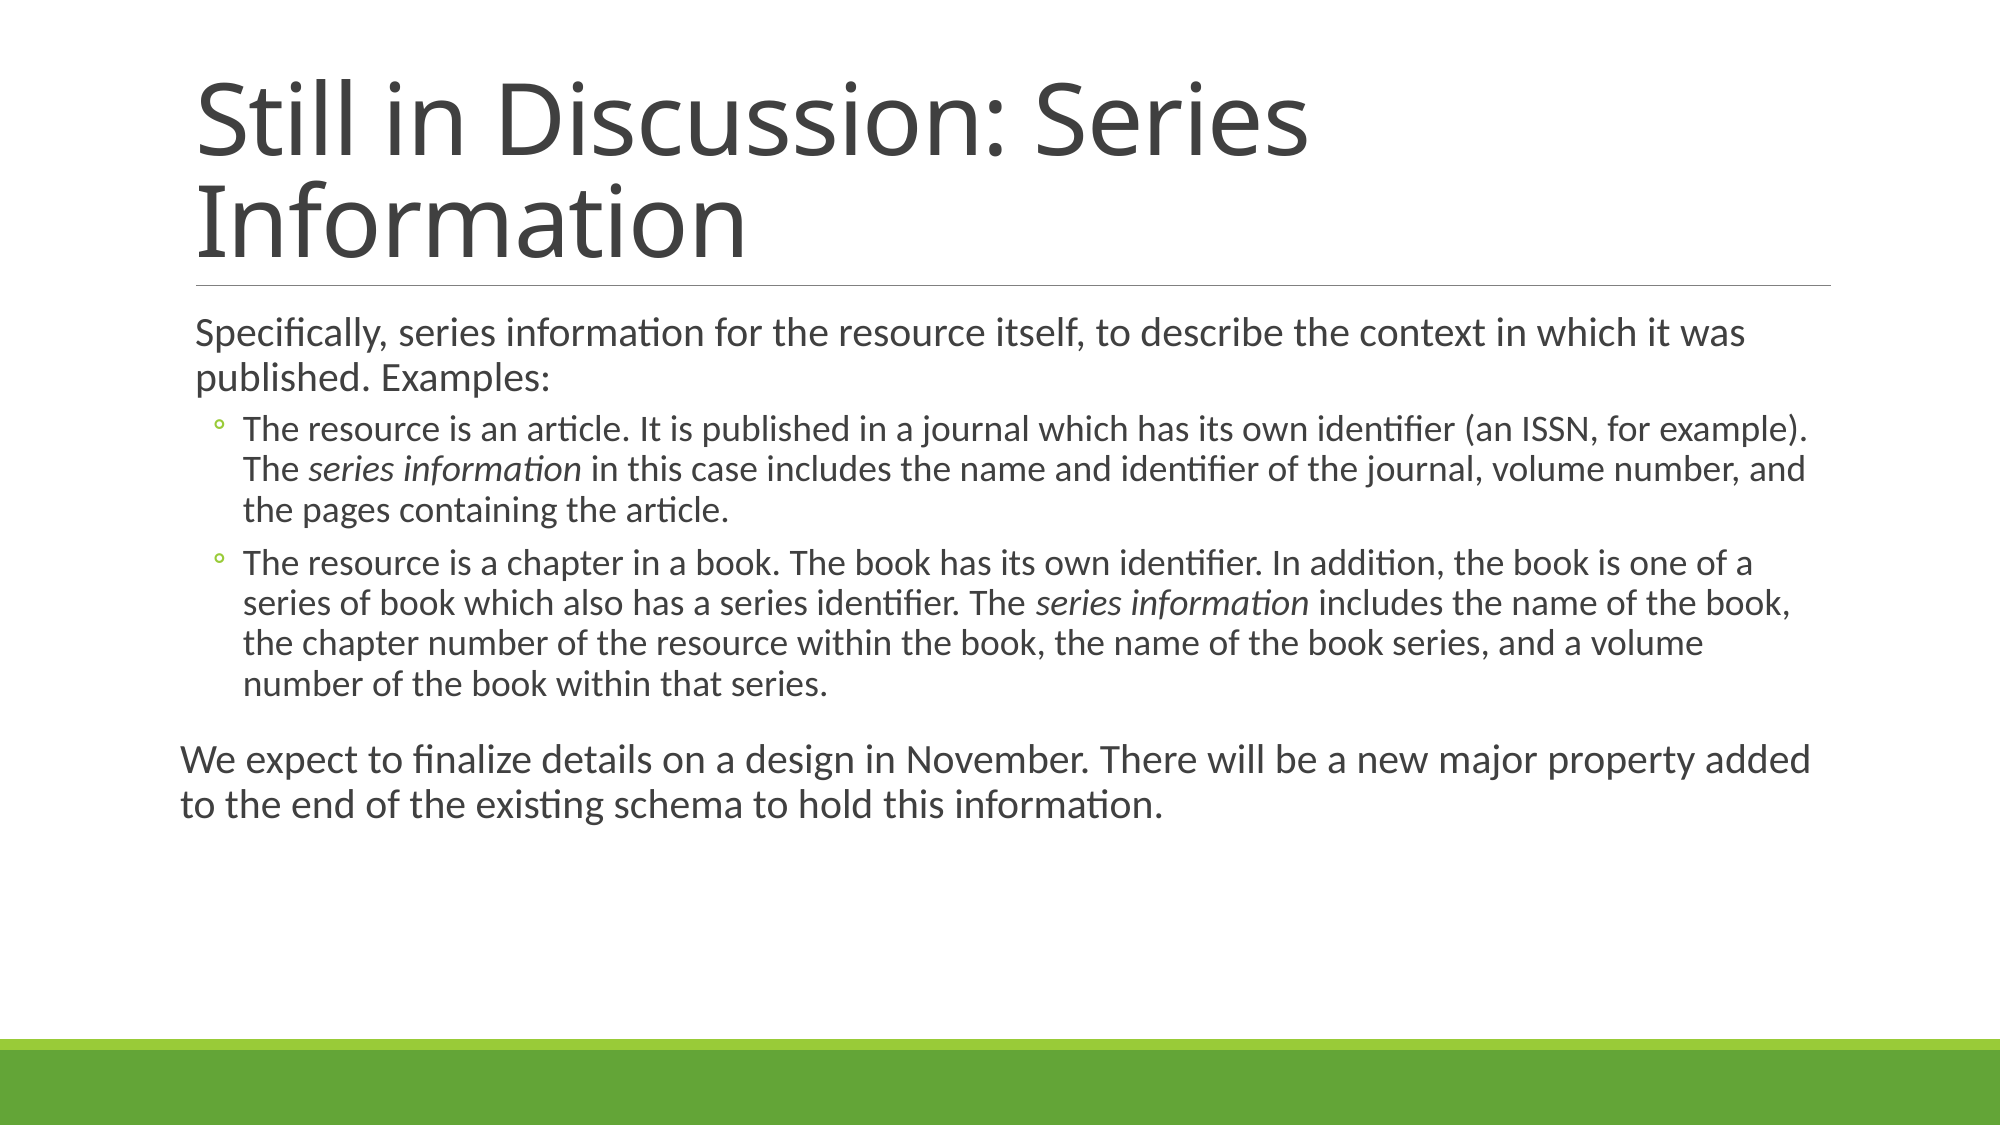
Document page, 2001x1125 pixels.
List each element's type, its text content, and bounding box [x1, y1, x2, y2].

title Still in Discussion: Series Information [180, 47, 1830, 285]
list Specifically, series information for the resource itself, to describe the context in which it was published. Examples: The resource is an article. It is published in a journal which has its own identifier (an ISSN, for example). The series information in this case includes the name and identifier of the journal, volume number, and the pages containing the article. The resource is a chapter in a book. The book has its own identifier. In addition, the book is one of a series of book which also has a series identifier. The series information includes the name of the book, the chapter number of the resource within the book, the name of the book series, and a volume number of the book within that series. We expect to finalize details on a design in November. There will be a new major property added to the end of the existing schema to hold this information. [180, 302, 1830, 963]
